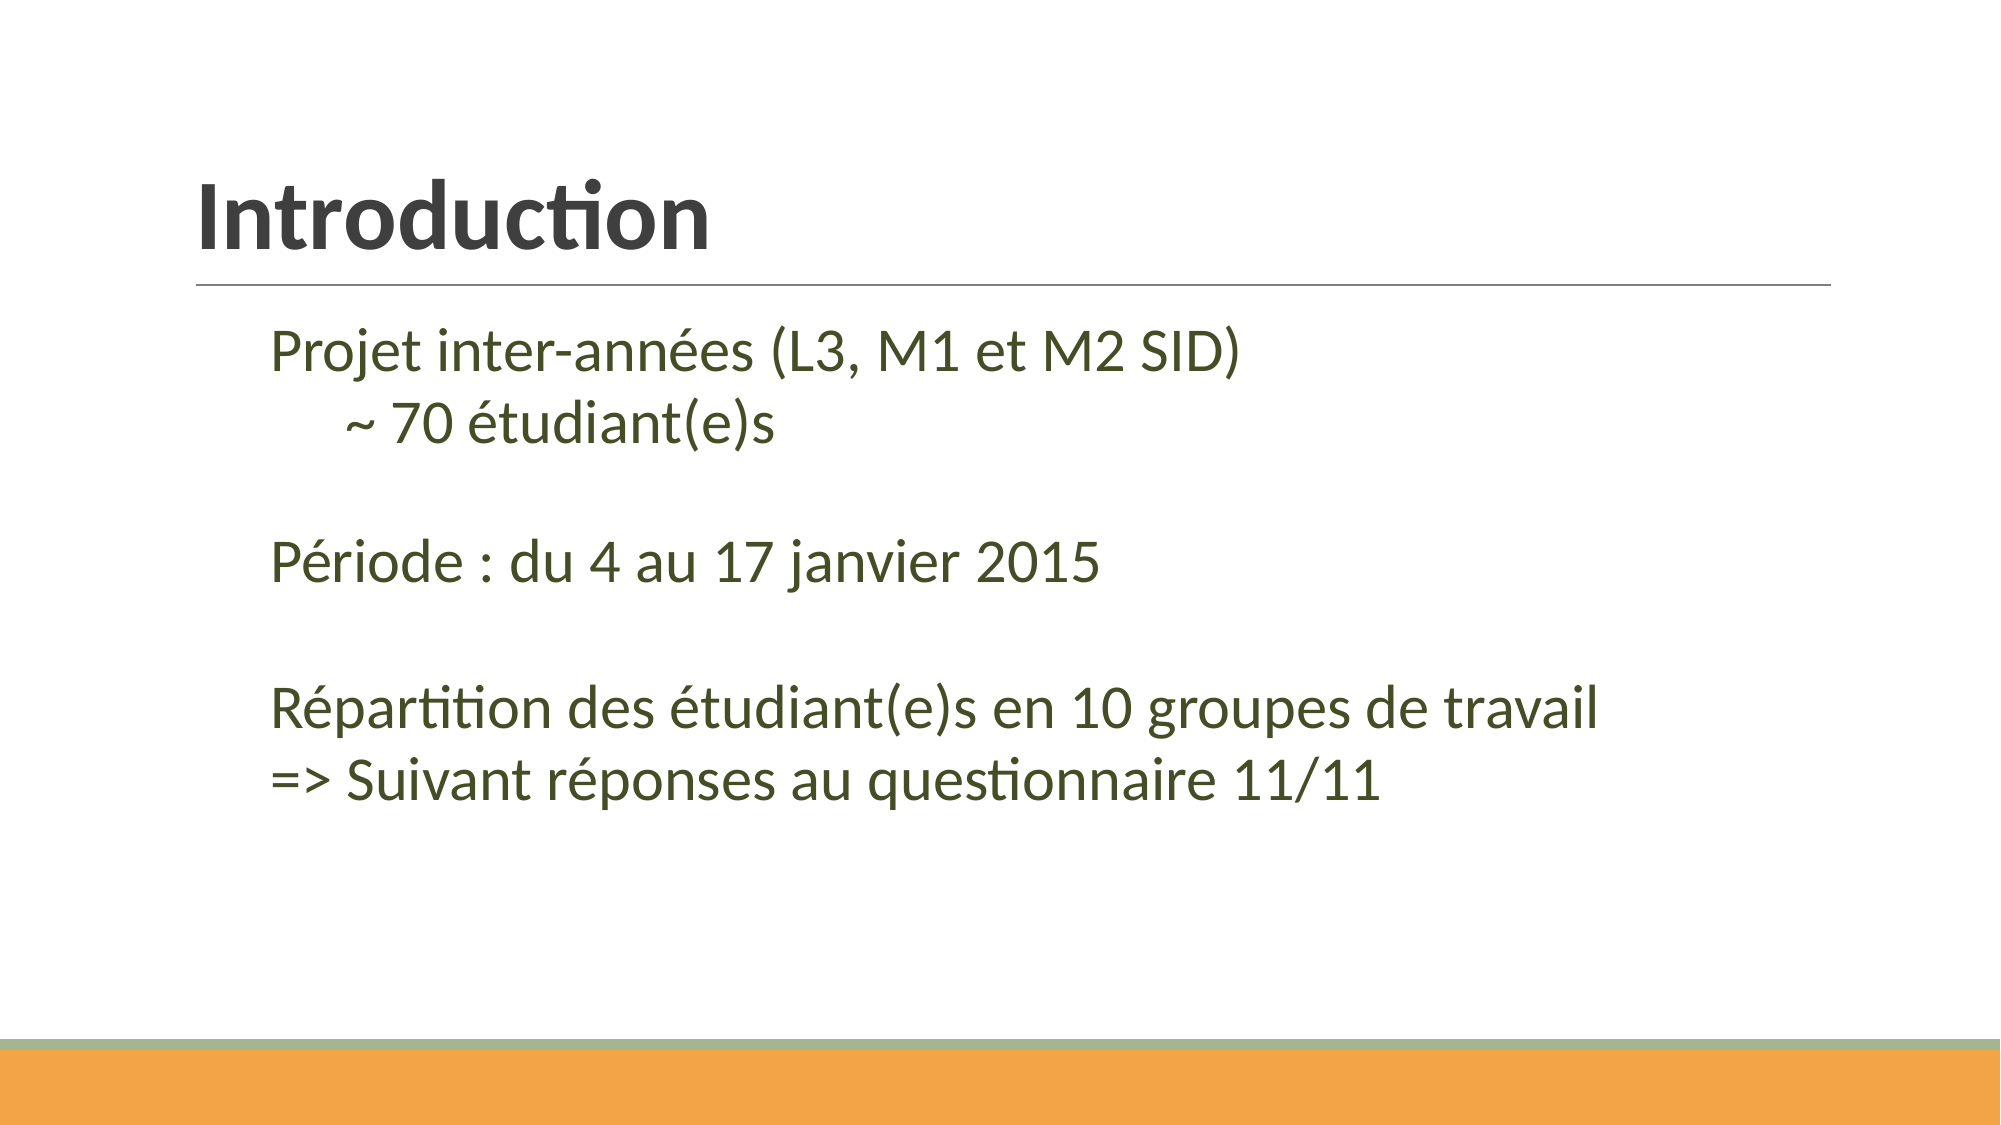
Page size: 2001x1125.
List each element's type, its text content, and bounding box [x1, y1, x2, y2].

list Projet inter-années (L3, M1 et M2 SID) ~ 70 étudiant(e)s Période : du 4 au 17 janvier 2015 Répartition des étudiant(e)s en 10 groupes de travail => Suivant réponses au questionnaire 11/11 [180, 302, 1830, 963]
title Introduction [180, 47, 1830, 285]
